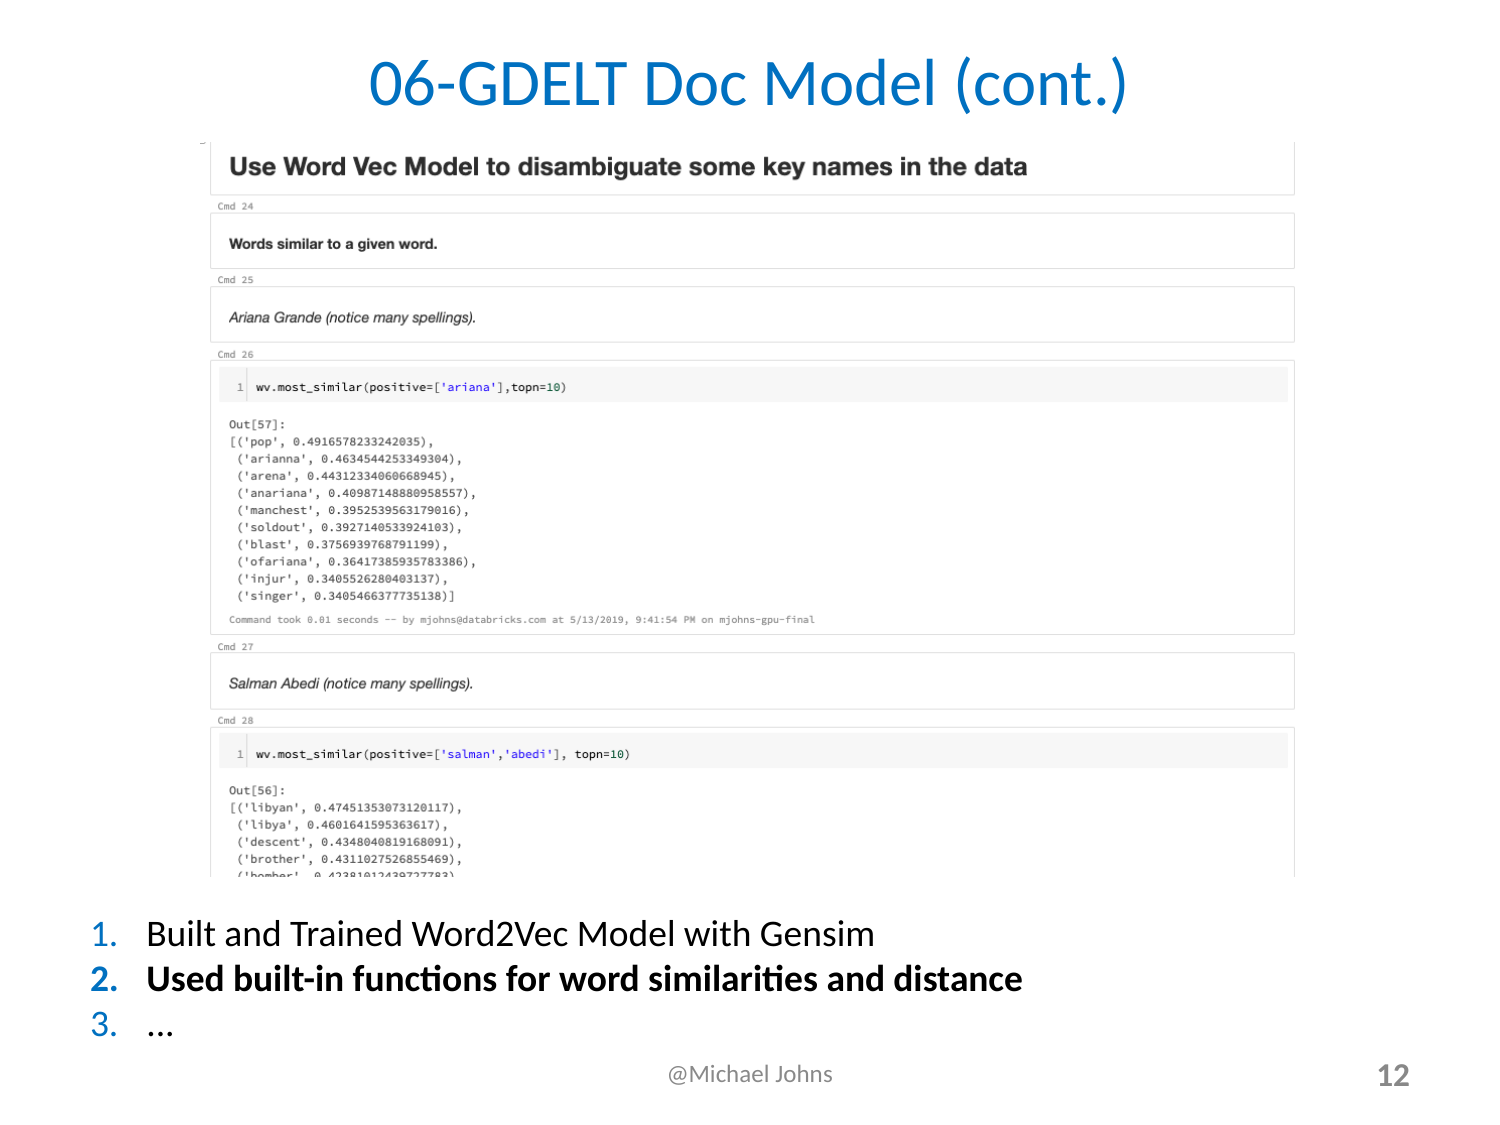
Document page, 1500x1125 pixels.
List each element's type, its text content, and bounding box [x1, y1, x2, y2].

picture [199, 142, 1301, 877]
footer @Michael Johns [512, 1042, 988, 1103]
title 06-GDELT Doc Model (cont.) [75, 19, 1425, 138]
slide_number ‹#› [1074, 1042, 1425, 1103]
list Built and Trained Word2Vec Model with Gensim Used built-in functions for word similarities and distance ... [75, 901, 1425, 1050]
